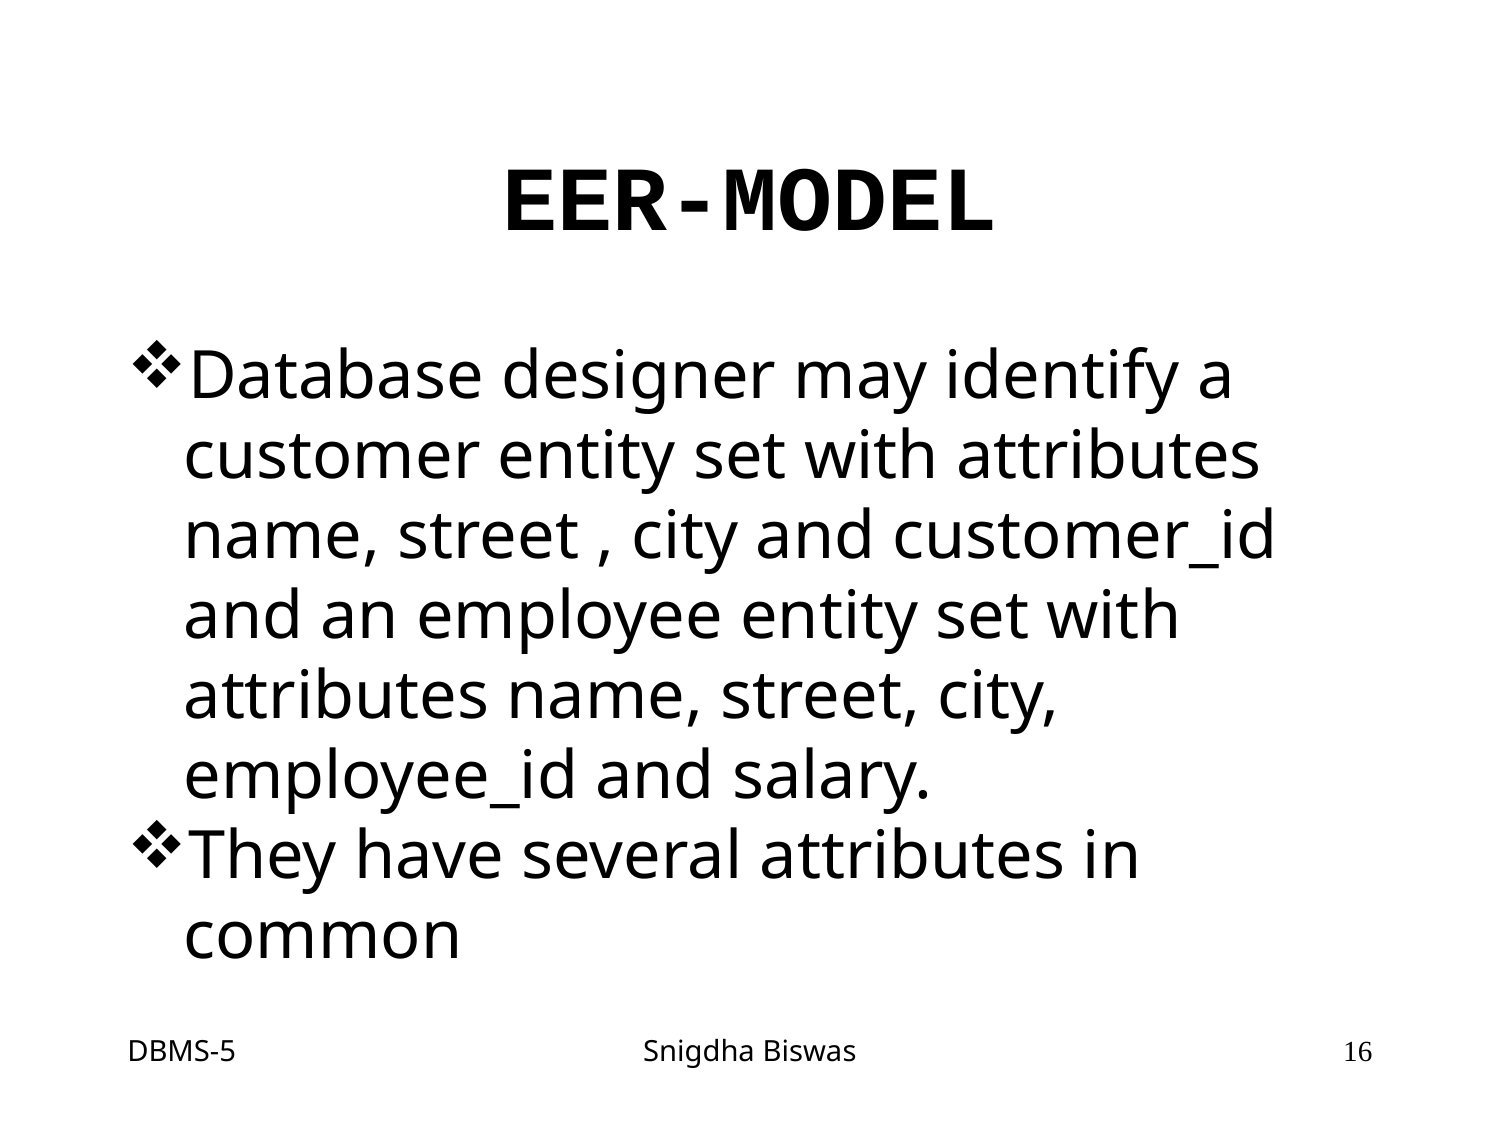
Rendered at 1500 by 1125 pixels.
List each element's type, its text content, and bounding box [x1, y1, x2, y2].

text_box Snigdha Biswas [512, 1025, 988, 1100]
text_box <number> [1074, 1025, 1388, 1100]
text_box EER-MODEL [112, 99, 1388, 288]
text_box DBMS-5 [112, 1025, 425, 1100]
text_box Database designer may identify a customer entity set with attributes name, street , city and customer_id and an employee entity set with attributes name, street, city, employee_id and salary. They have several attributes in common [112, 324, 1388, 1000]
